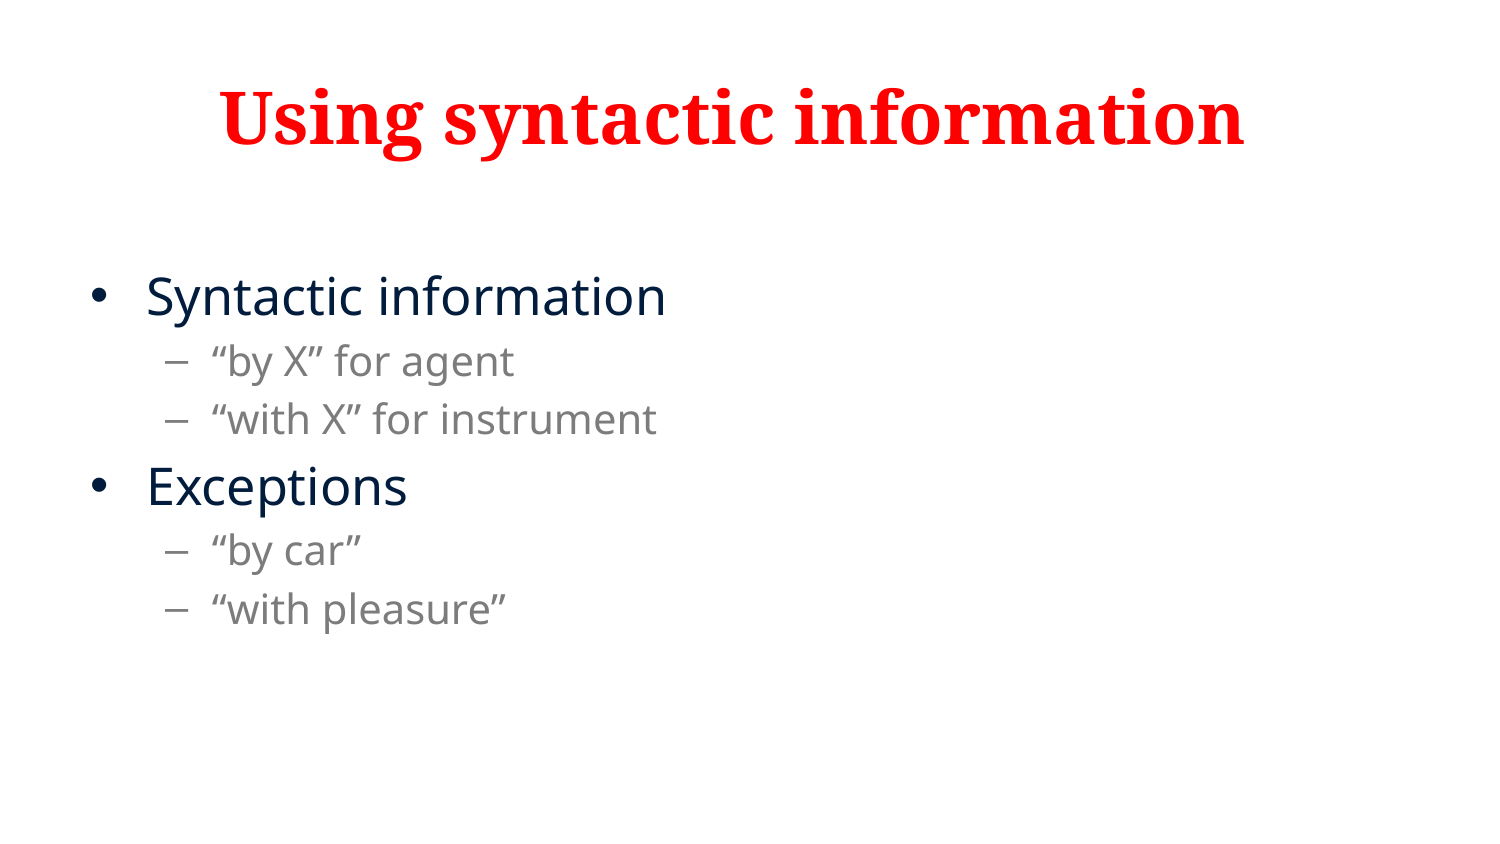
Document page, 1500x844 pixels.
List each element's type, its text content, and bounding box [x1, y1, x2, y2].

title Using syntactic information [41, 64, 1425, 180]
list Syntactic information “by X” for agent “with X” for instrument Exceptions “by car” “with pleasure” [75, 256, 1425, 700]
